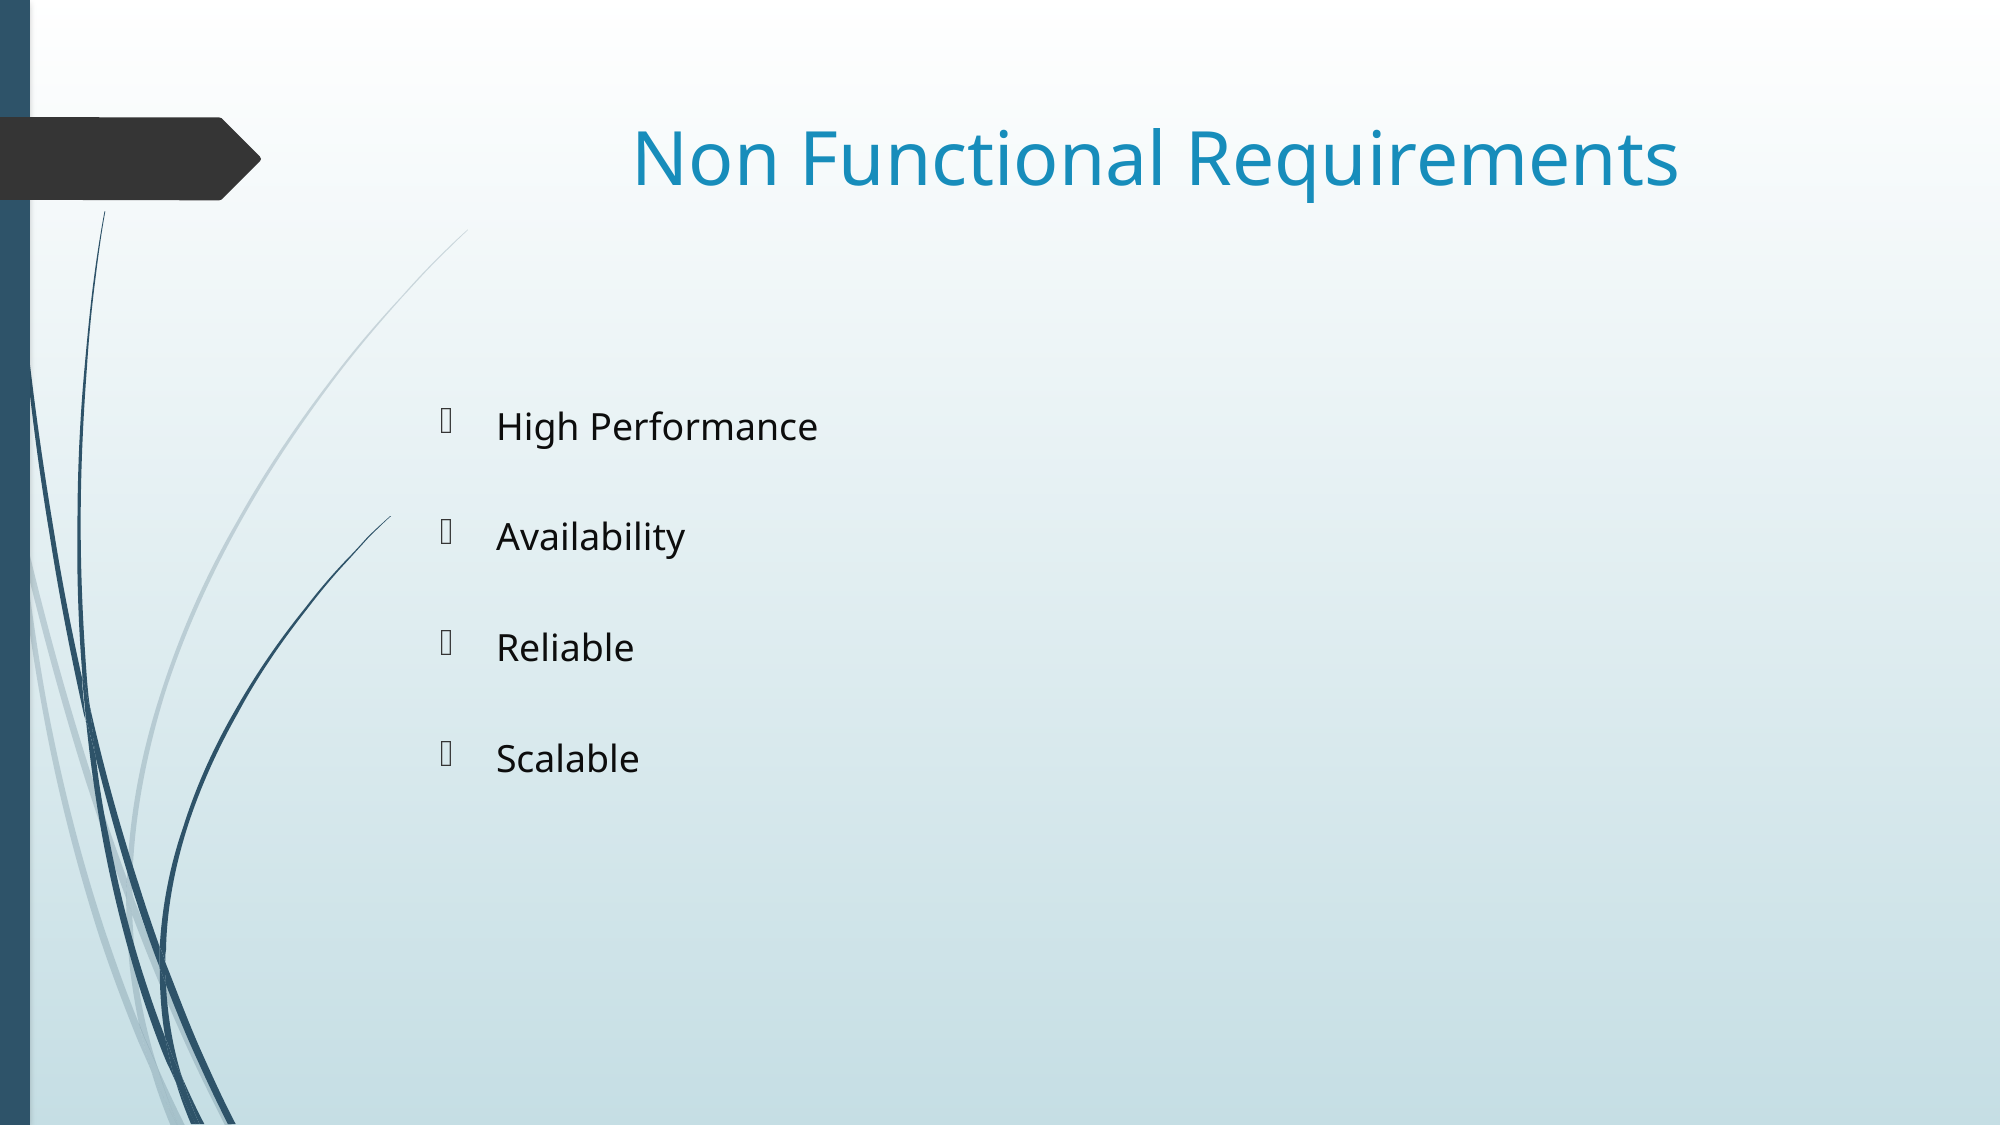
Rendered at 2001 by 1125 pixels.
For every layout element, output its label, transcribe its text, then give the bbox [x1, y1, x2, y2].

list High Performance Availability Reliable Scalable [424, 350, 1888, 970]
title Non Functional Requirements [425, 102, 1888, 313]
